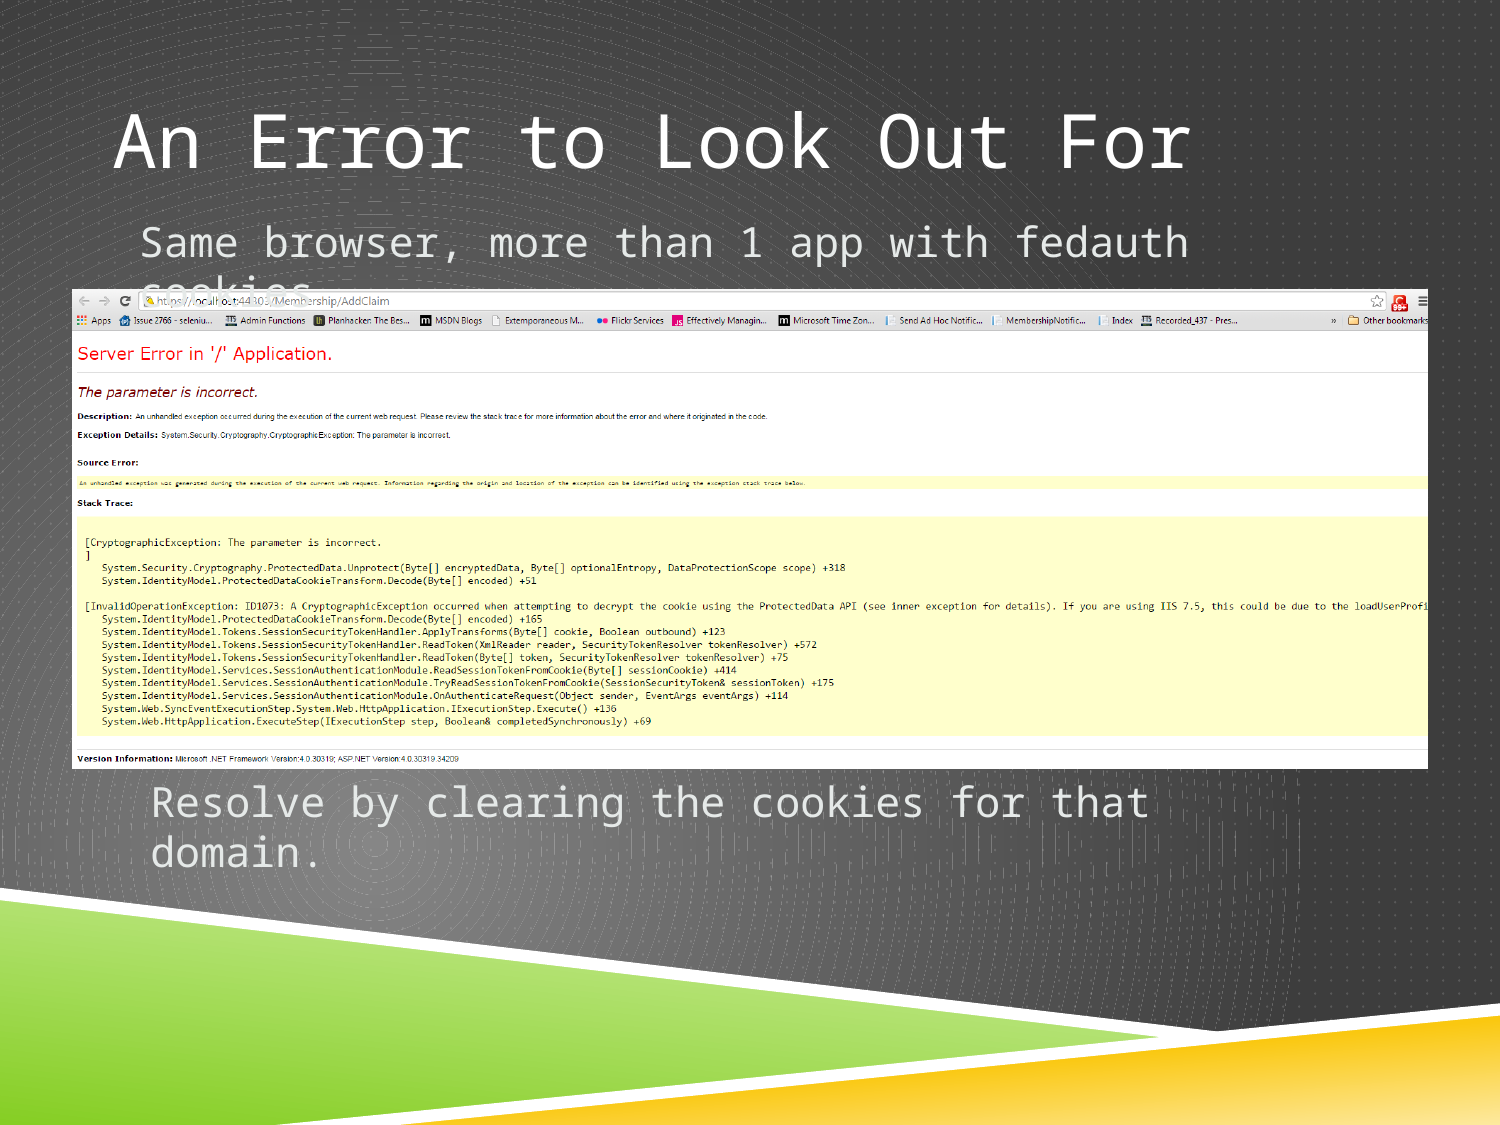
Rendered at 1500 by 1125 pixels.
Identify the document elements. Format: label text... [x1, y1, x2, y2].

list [72, 289, 1428, 769]
title An Error to Look Out For [112, 45, 1388, 233]
text_box Same browser, more than 1 app with fedauth cookies [123, 208, 1353, 289]
text_box Resolve by clearing the cookies for that domain. [135, 782, 1365, 884]
